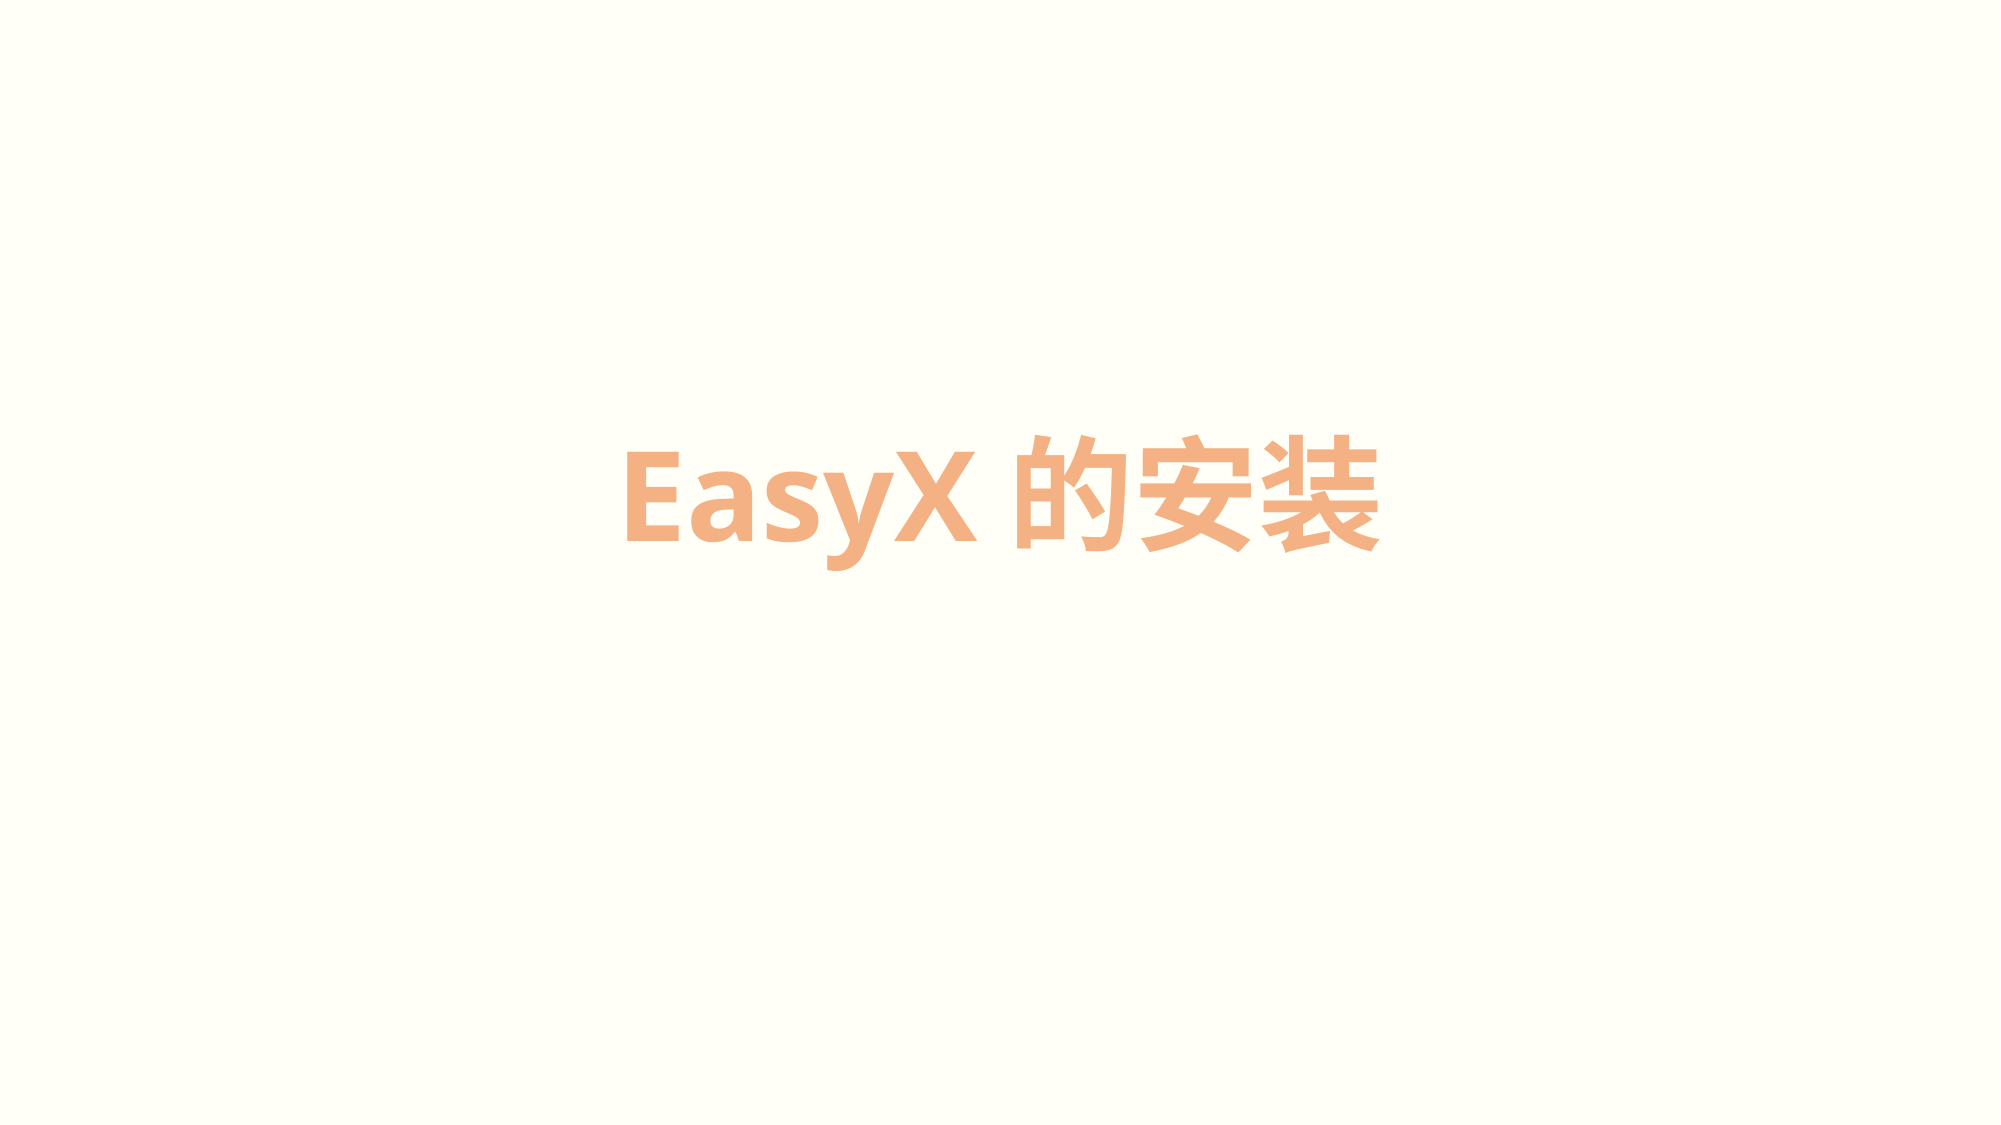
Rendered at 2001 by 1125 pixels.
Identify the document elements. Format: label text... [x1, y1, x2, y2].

title EasyX的安装 [249, 184, 1750, 576]
